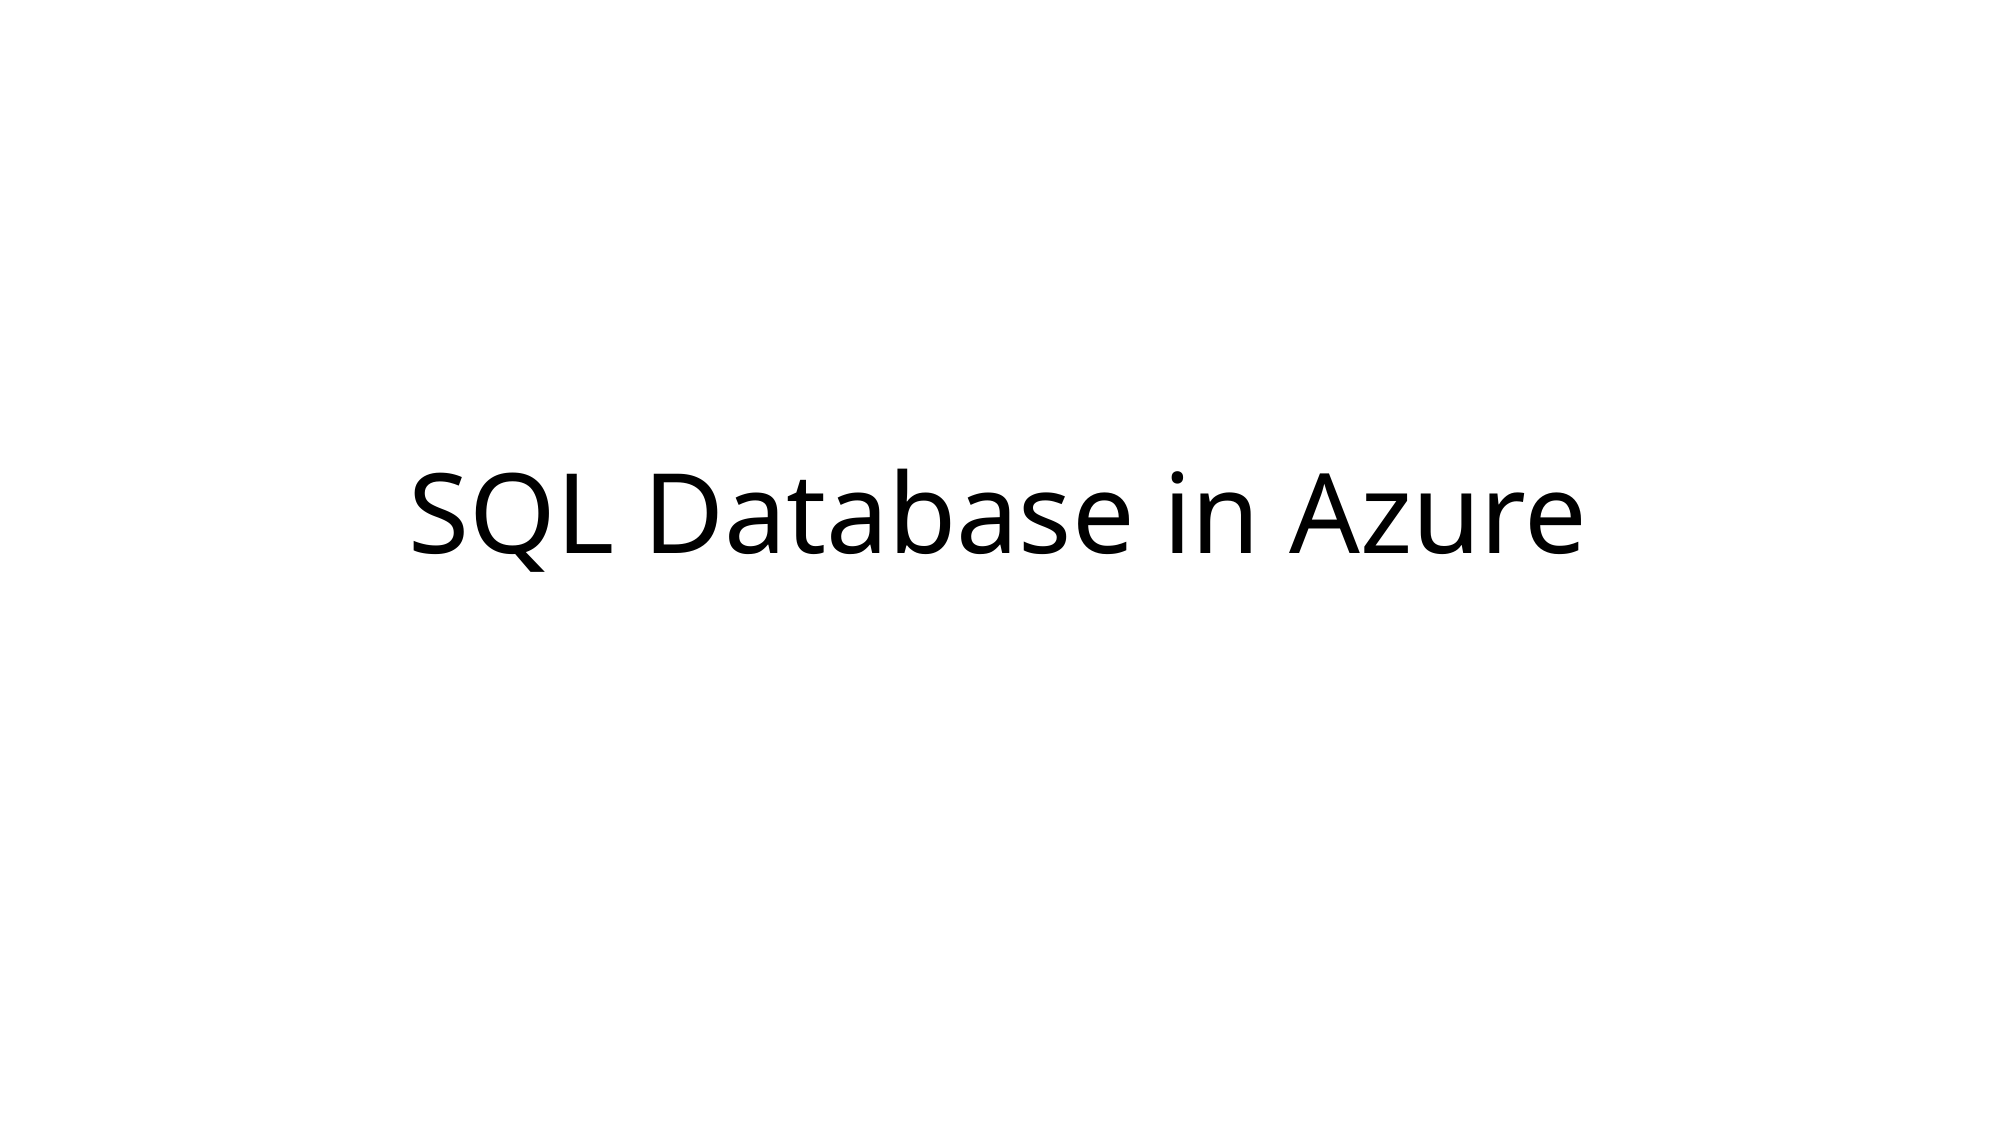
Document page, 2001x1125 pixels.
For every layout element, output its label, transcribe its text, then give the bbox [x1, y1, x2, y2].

text_box SQL Database in Azure [294, 427, 1702, 667]
